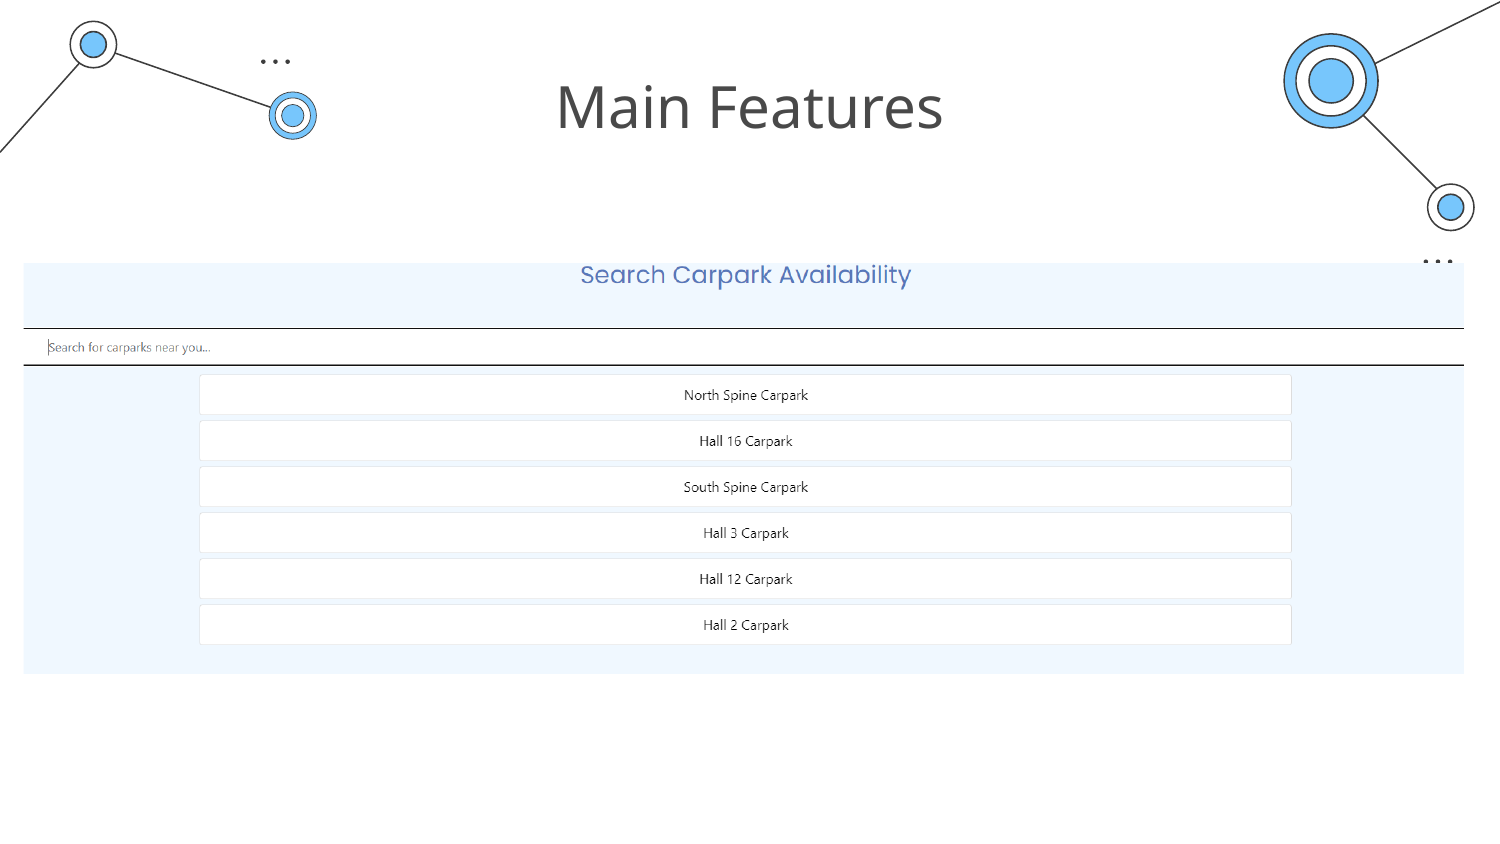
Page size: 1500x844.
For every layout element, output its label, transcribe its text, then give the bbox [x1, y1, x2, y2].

picture [23, 263, 1465, 675]
title Main Features [299, 55, 1201, 150]
